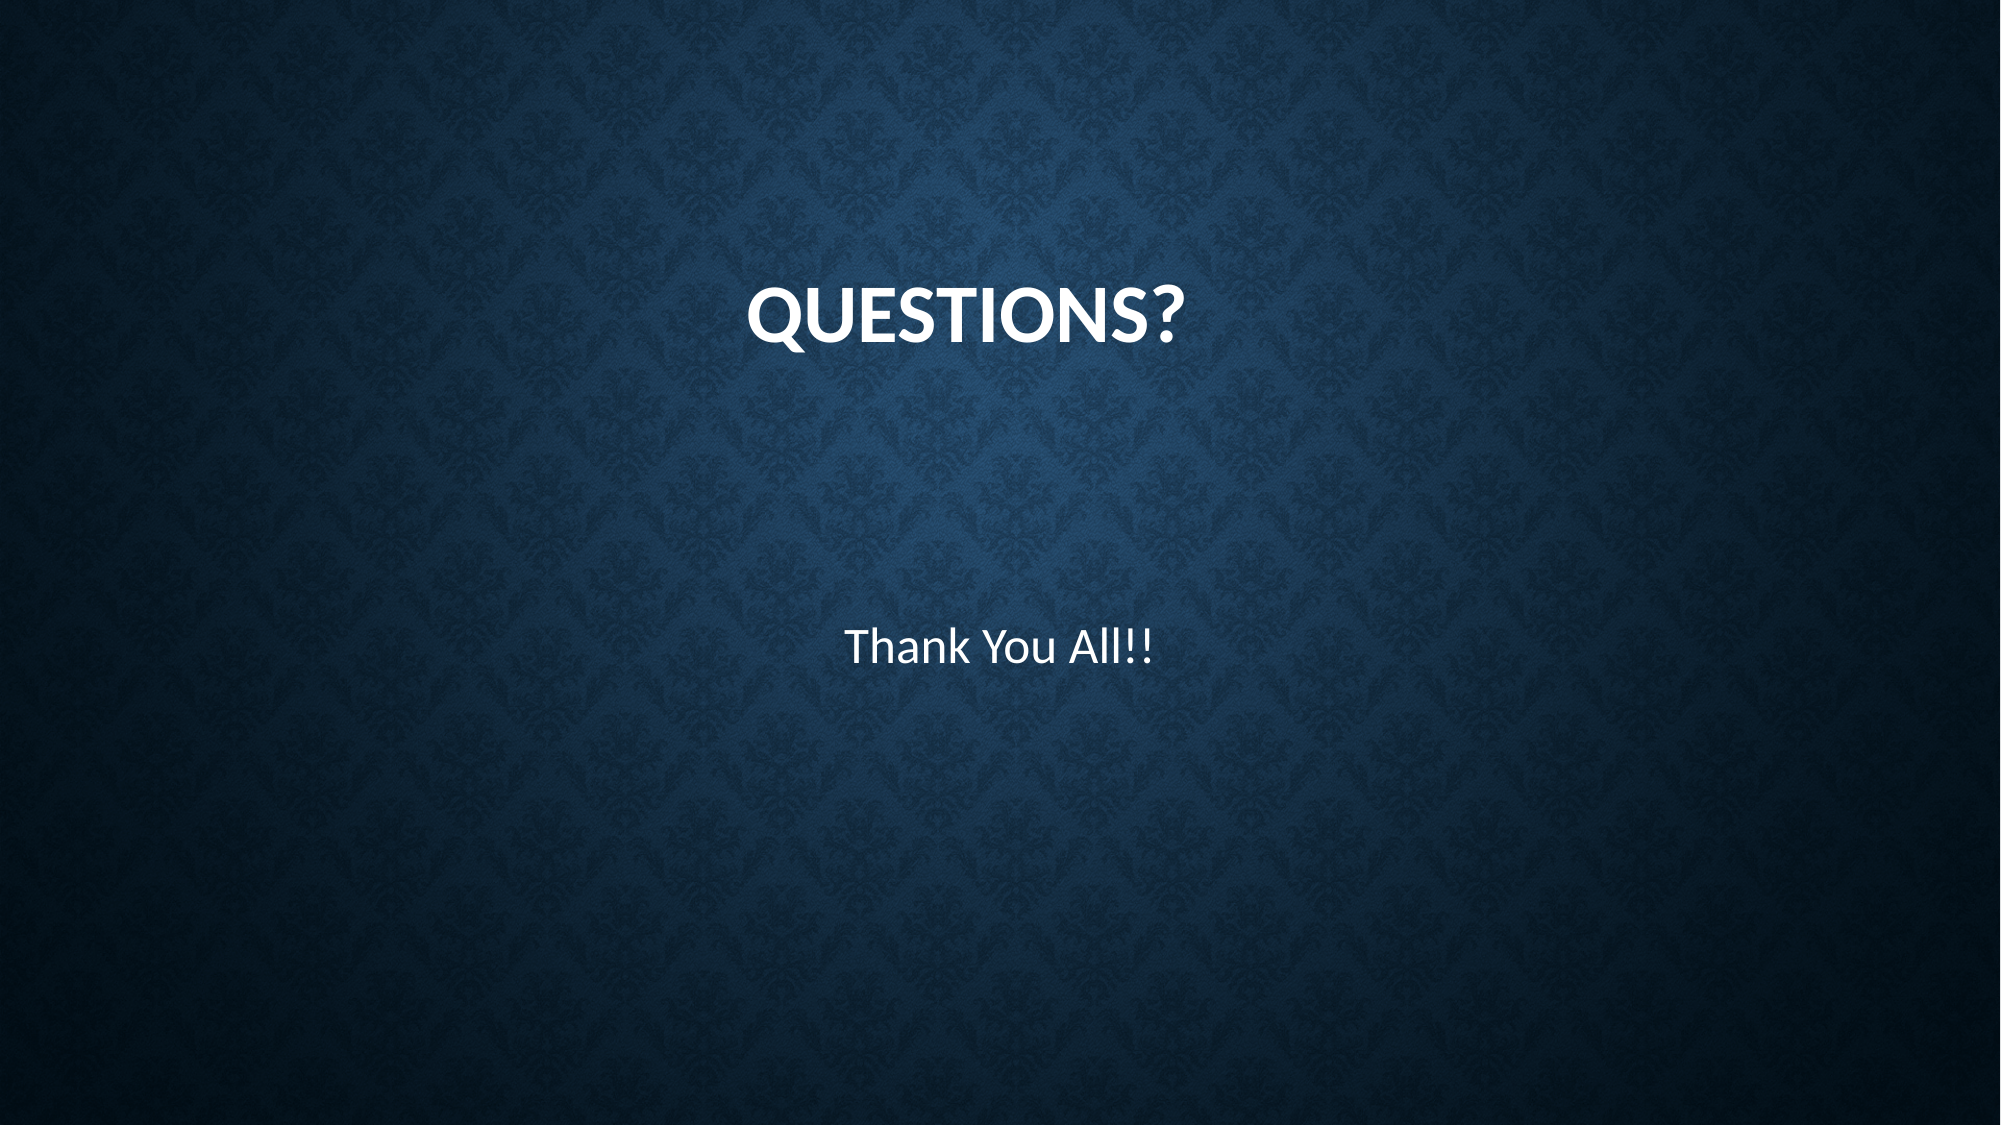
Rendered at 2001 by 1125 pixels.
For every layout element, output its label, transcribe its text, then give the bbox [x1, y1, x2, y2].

list Thank You All!! [644, 592, 1356, 682]
title Questions? [118, 206, 1817, 425]
